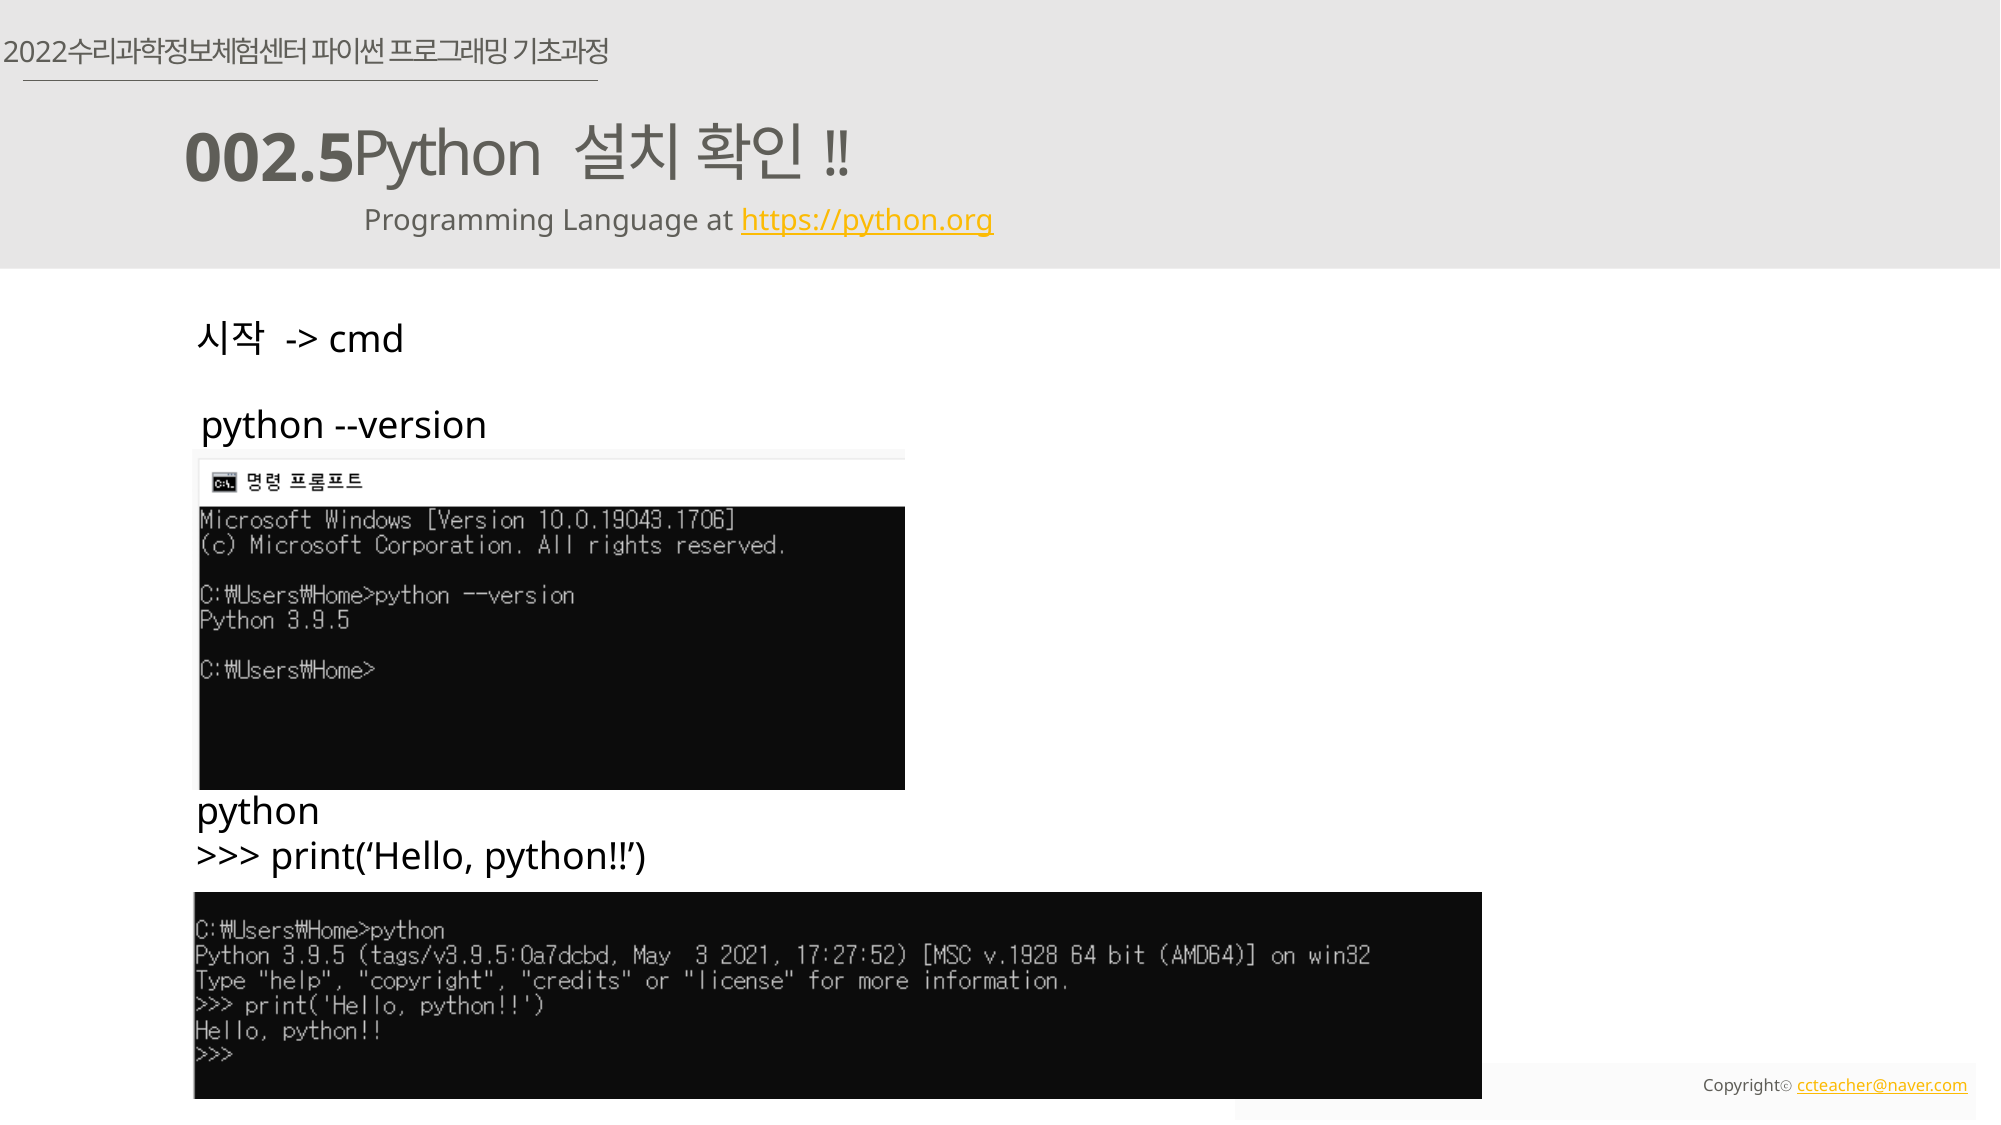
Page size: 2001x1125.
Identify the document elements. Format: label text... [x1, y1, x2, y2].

text_box python --version [185, 393, 503, 454]
text_box 002.5 [169, 111, 349, 202]
text_box [0, 0, 2000, 270]
text_box Programming Language at https://python.org [349, 193, 1009, 319]
picture [192, 449, 905, 790]
text_box Python 설치 확인!! [337, 105, 868, 196]
text_box 시작 -> cmd [182, 307, 420, 367]
picture [192, 892, 1976, 1120]
text_box 수리과학정보체험센터 파이썬 프로그래밍 기초과정 [0, 25, 627, 111]
text_box Copyrightⓒ ccteacher@naver.com [1687, 1067, 1983, 1125]
text_box python >>> print(‘Hello, python!!’) [181, 779, 661, 885]
